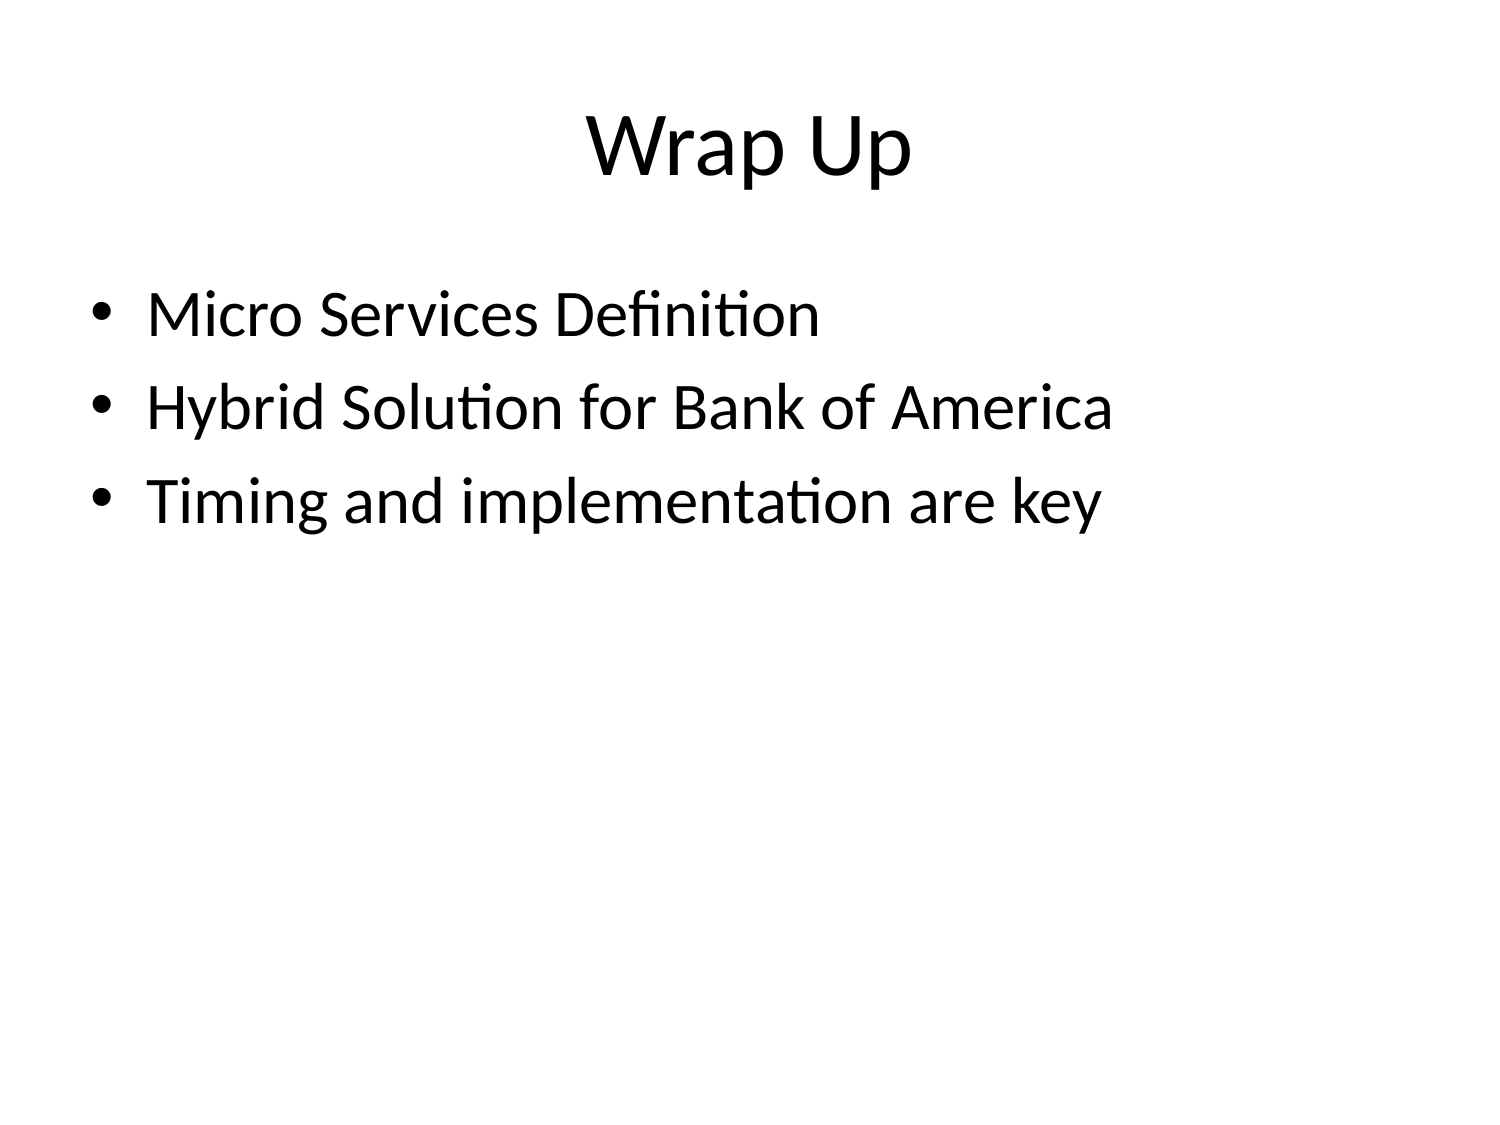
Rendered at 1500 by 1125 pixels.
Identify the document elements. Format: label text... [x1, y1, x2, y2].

title Wrap Up [75, 45, 1425, 233]
list Micro Services Definition Hybrid Solution for Bank of America Timing and implementation are key [75, 262, 1425, 1005]
